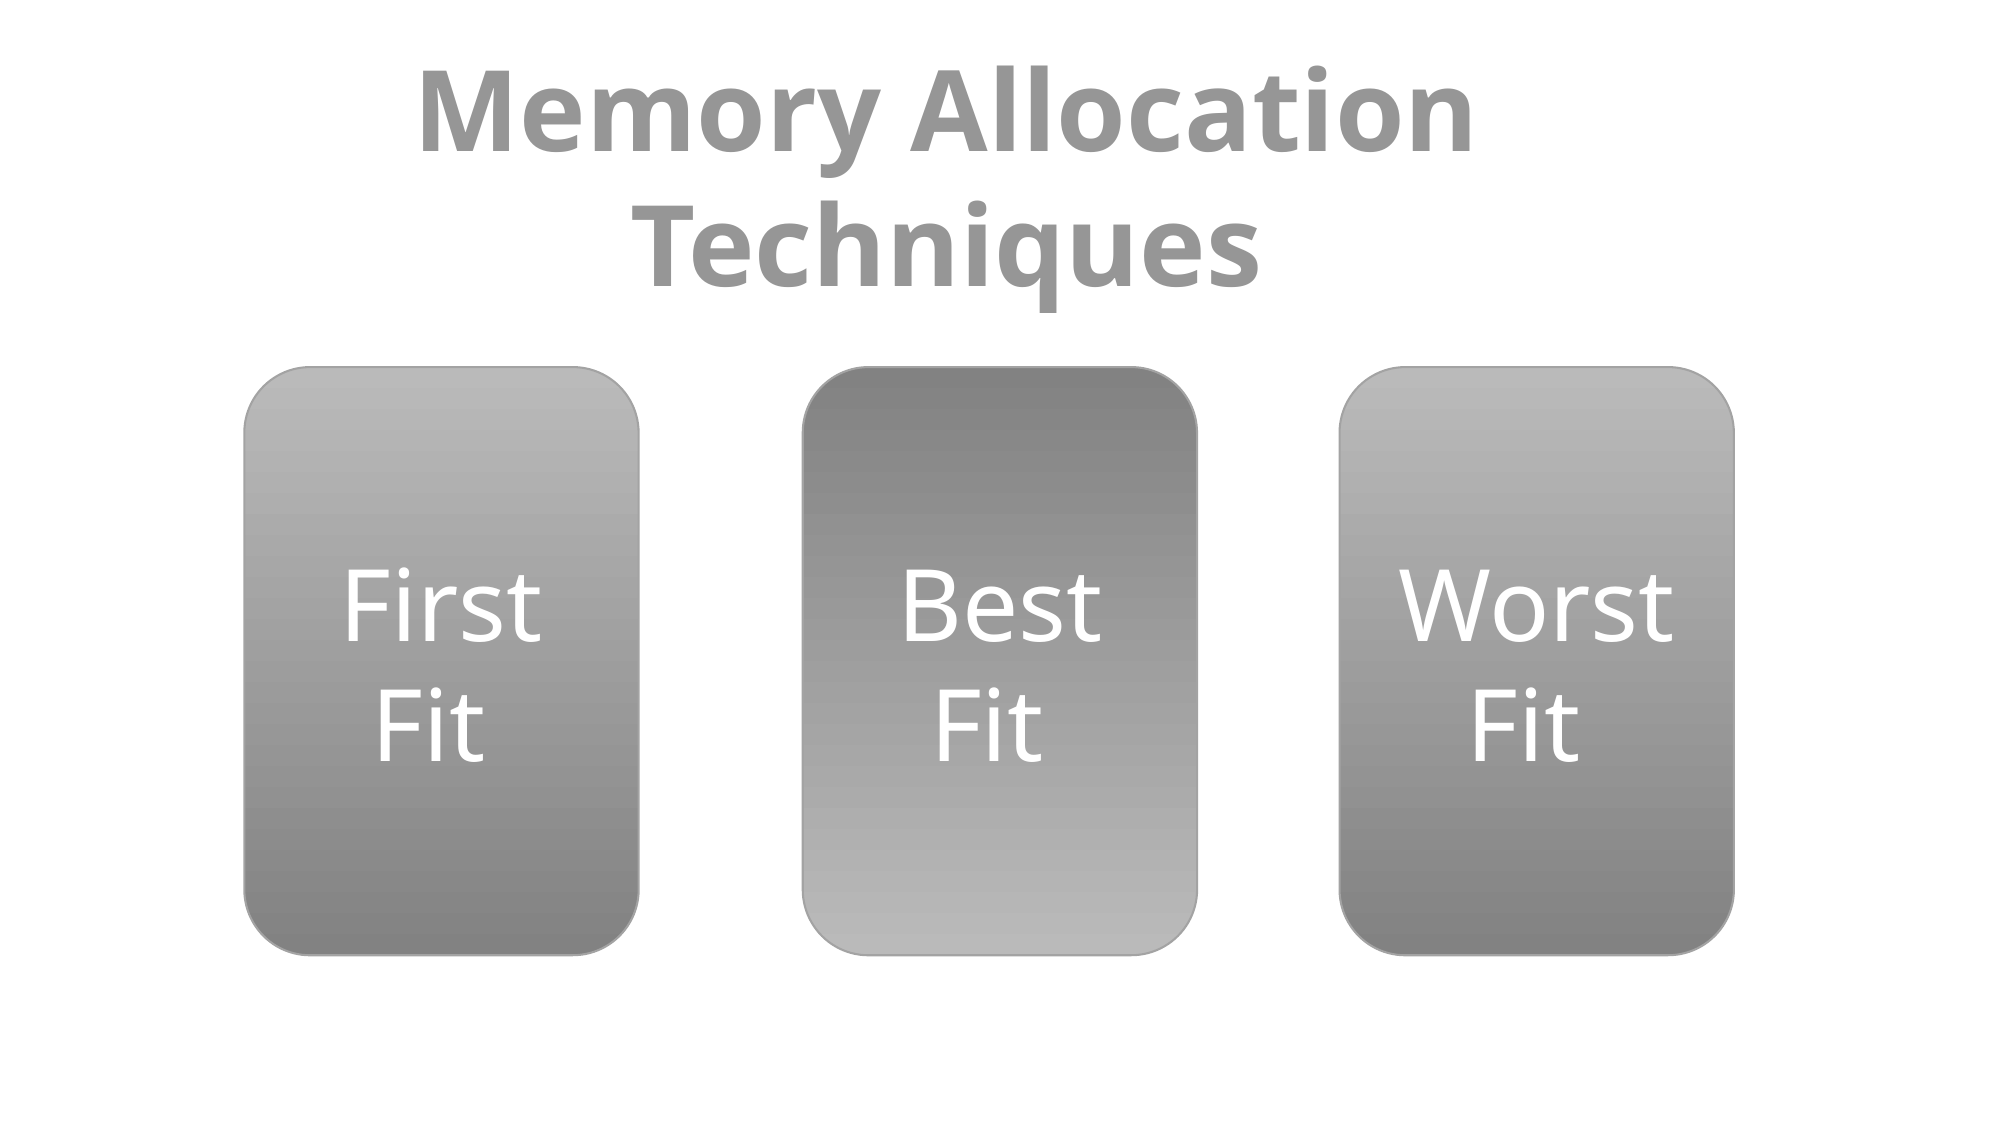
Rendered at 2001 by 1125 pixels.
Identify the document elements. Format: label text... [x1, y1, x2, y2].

text_box Memory Allocation Techniques [244, 31, 1649, 317]
text_box First Fit [243, 366, 640, 957]
text_box Worst Fit [1338, 366, 1735, 957]
text_box Best Fit [801, 366, 1199, 957]
